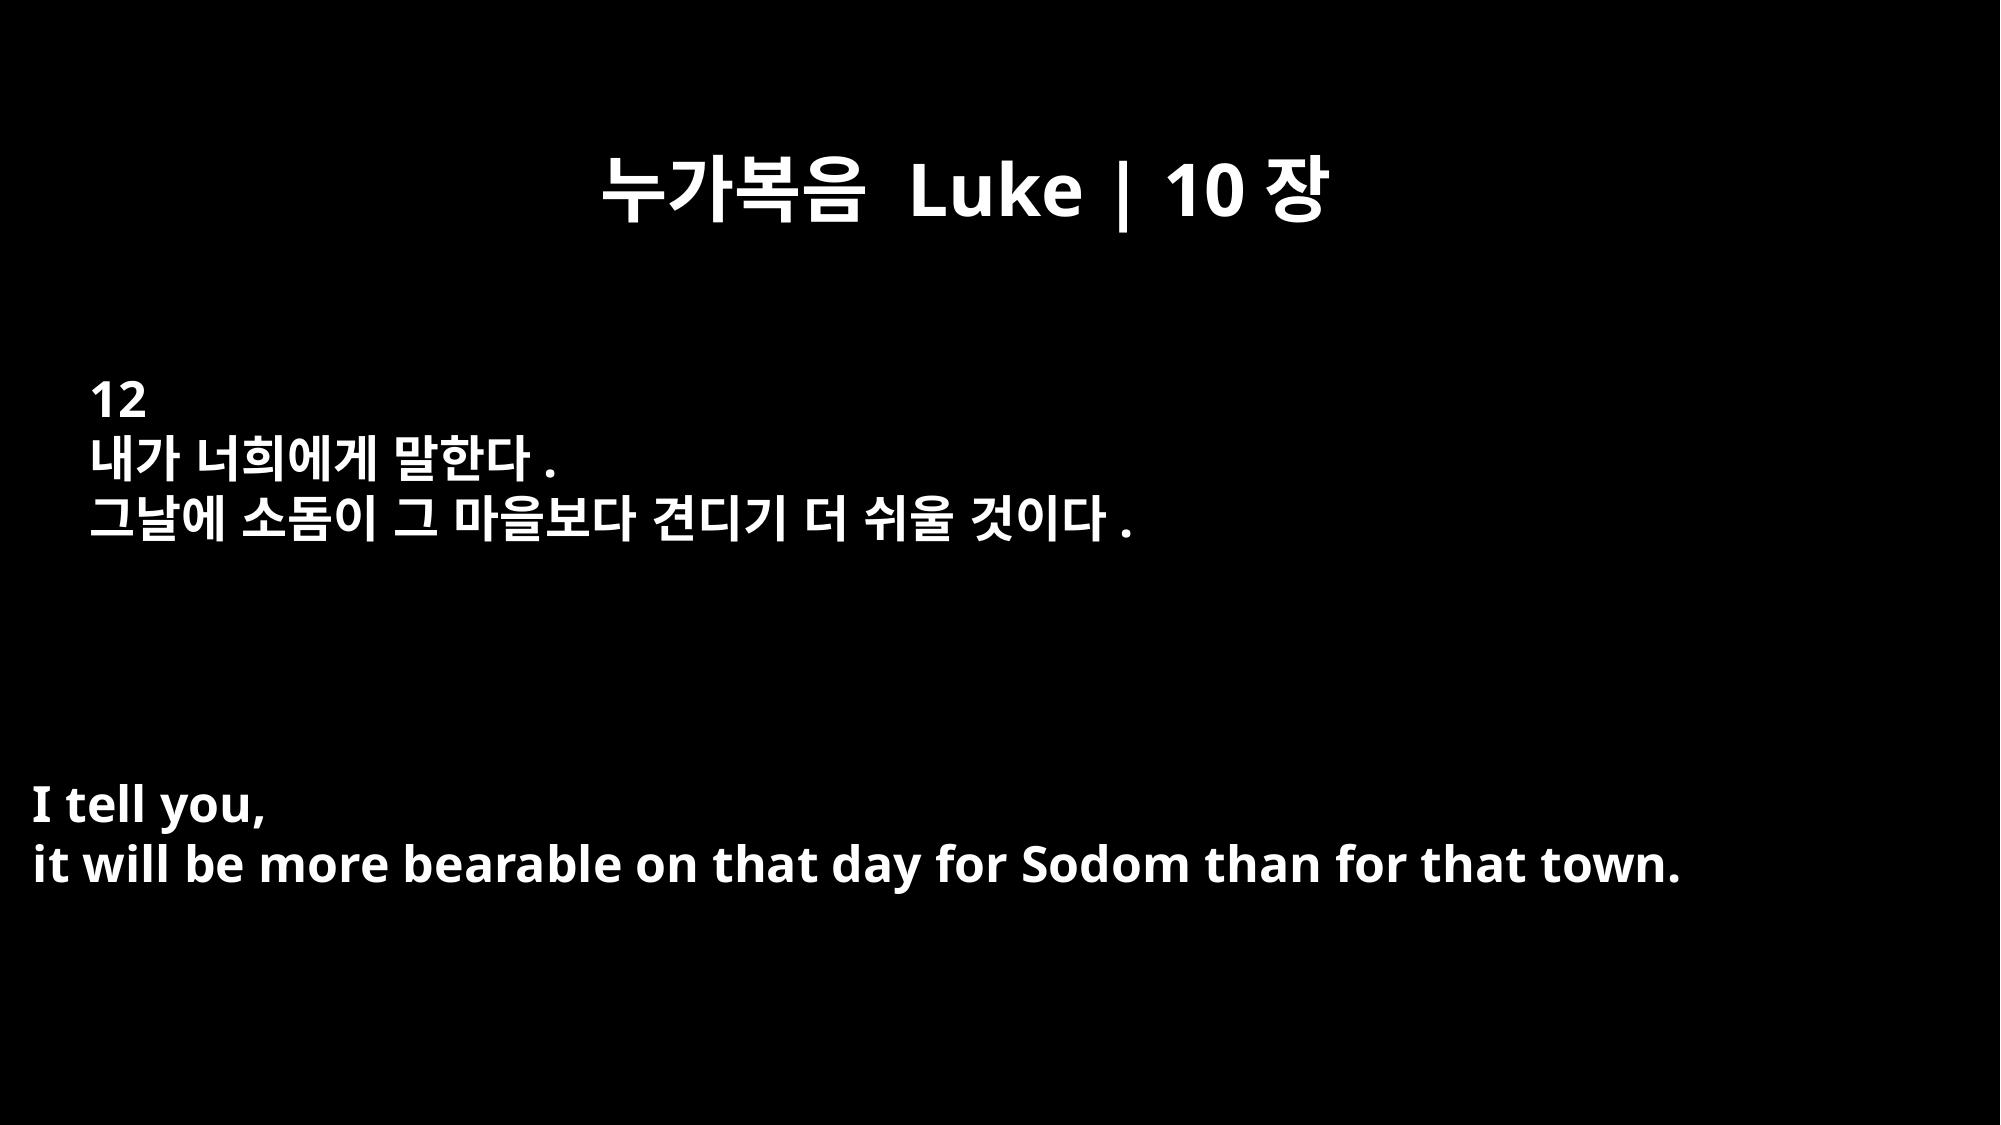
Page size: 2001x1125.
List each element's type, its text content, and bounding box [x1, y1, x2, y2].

text_box 누가복음 Luke | 10장 [585, 136, 1347, 239]
text_box 12 내가 너희에게 말한다. 그날에 소돔이 그 마을보다 견디기 더 쉬울 것이다. [74, 359, 1149, 555]
text_box I tell you, it will be more bearable on that day for Sodom than for that town. [18, 764, 1698, 900]
